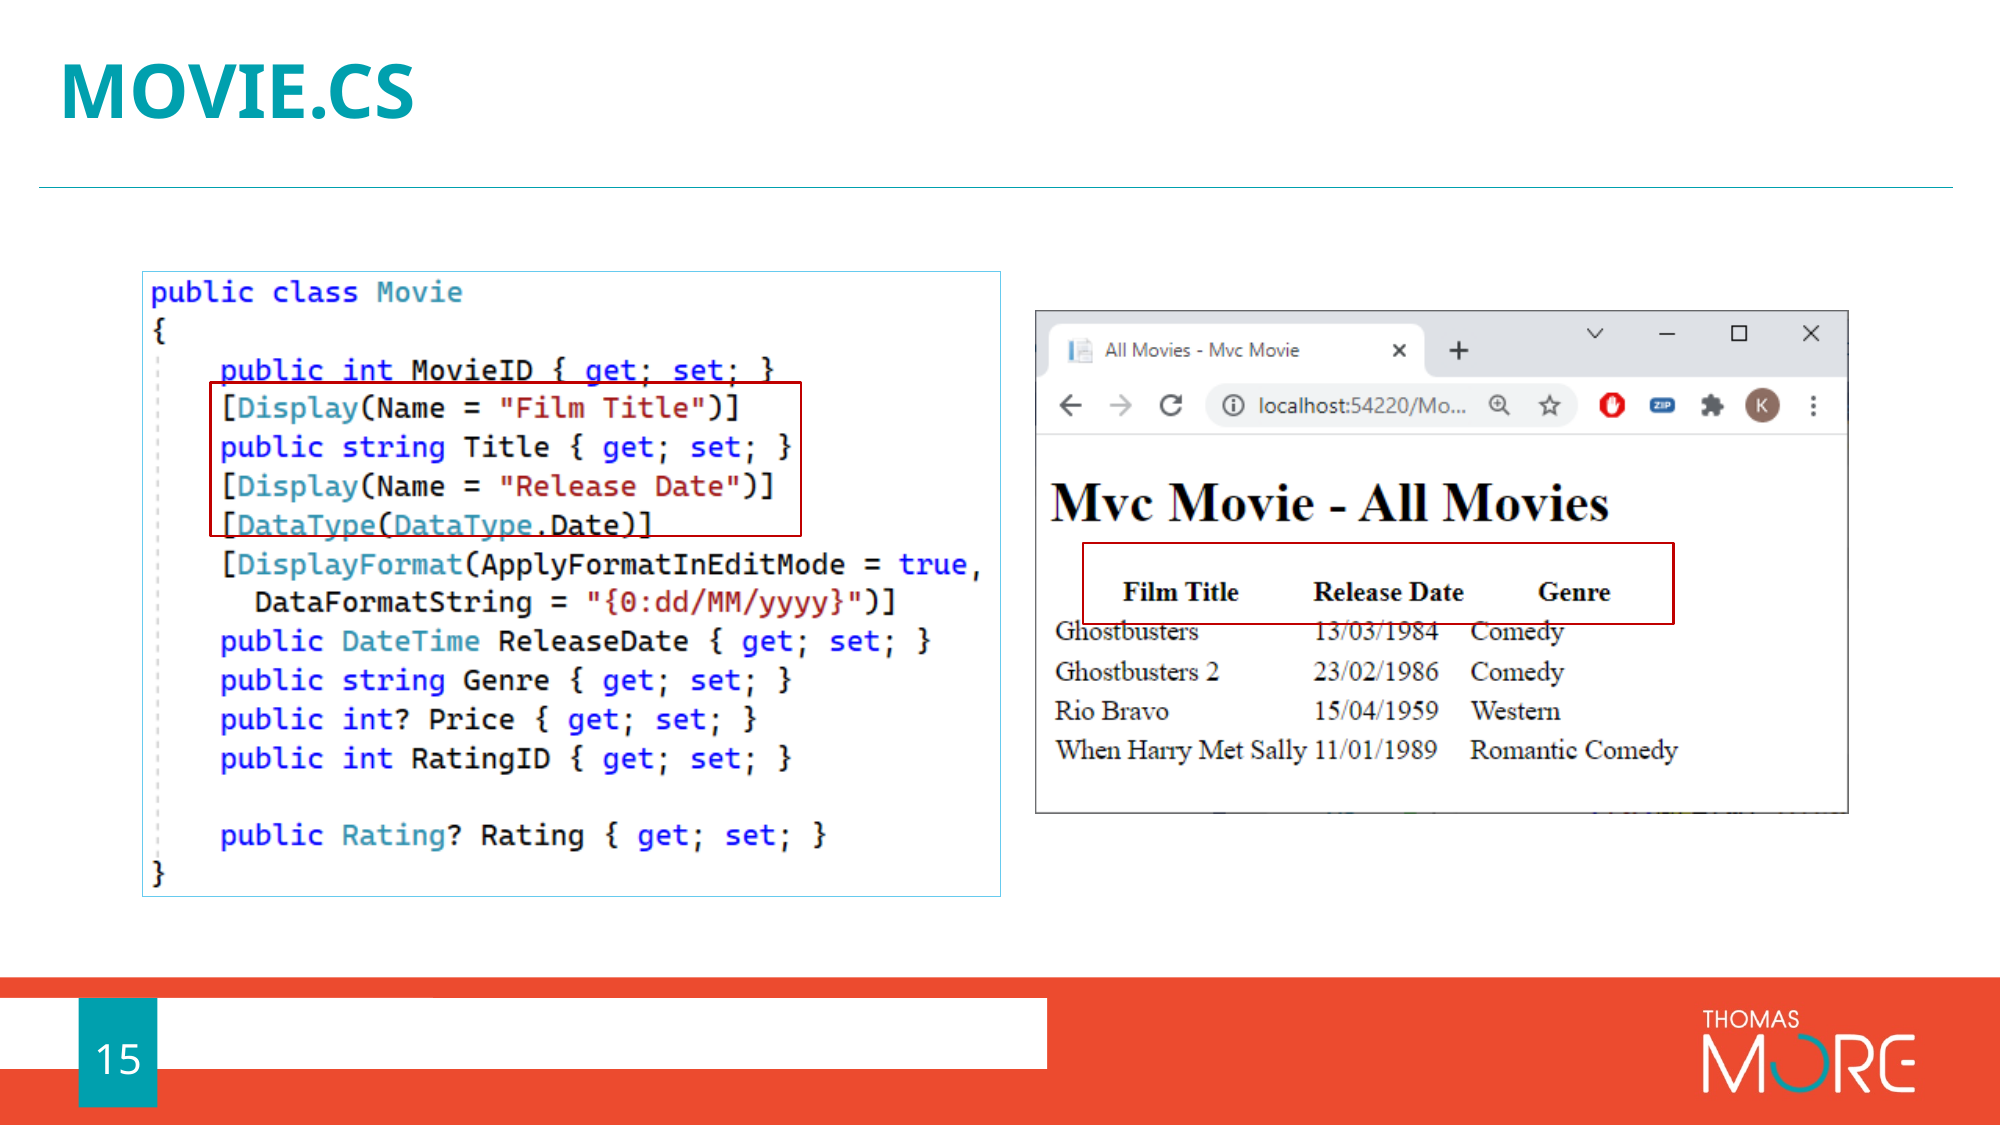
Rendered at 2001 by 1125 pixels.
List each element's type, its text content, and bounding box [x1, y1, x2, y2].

title Movie.cs [0, 0, 2000, 188]
picture [1673, 980, 1944, 1122]
picture [1035, 310, 1849, 815]
footer [165, 998, 1048, 1069]
slide_number 15 [78, 998, 158, 1108]
picture [142, 270, 1001, 897]
